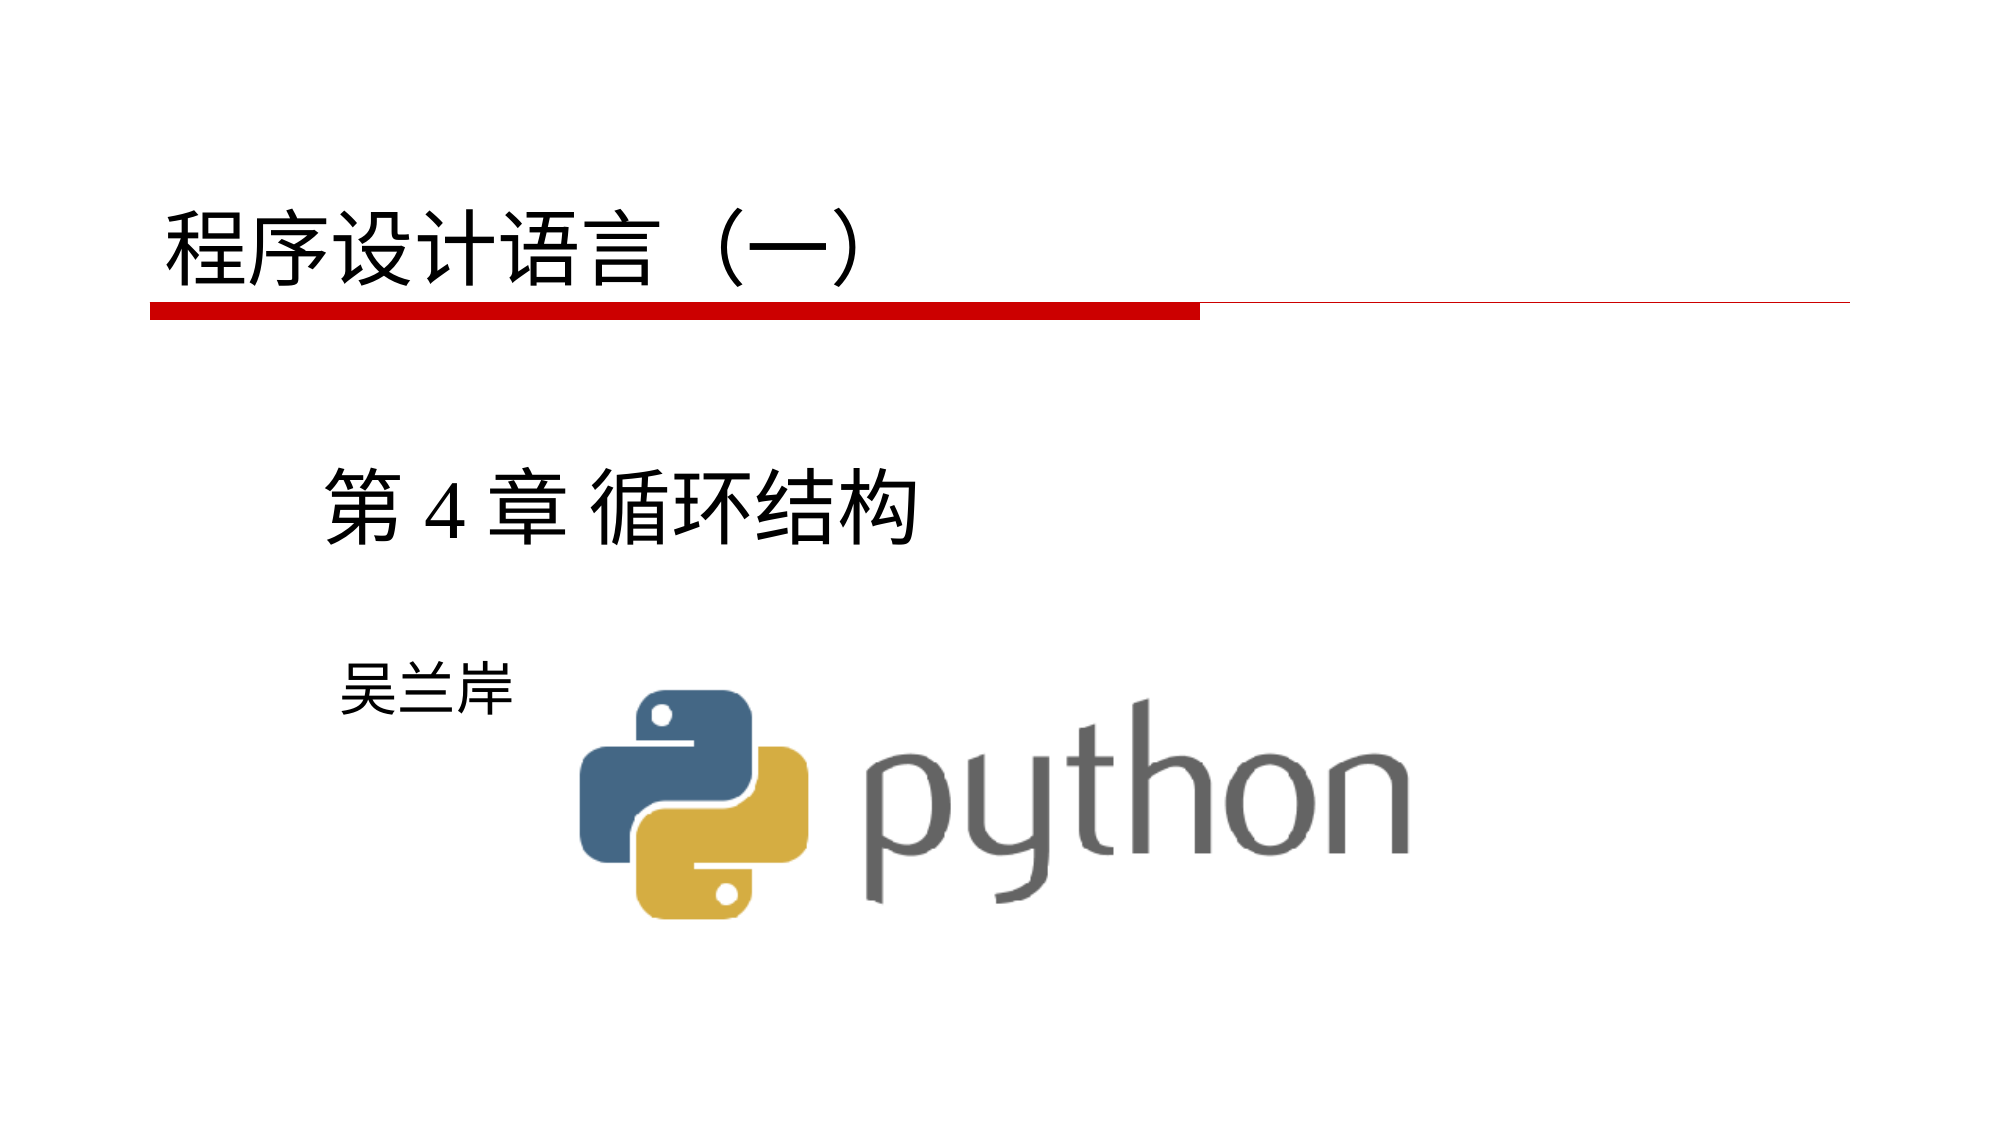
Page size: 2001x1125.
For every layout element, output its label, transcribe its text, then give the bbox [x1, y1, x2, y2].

picture [566, 615, 1433, 984]
text_box 吴兰岸 [325, 644, 530, 729]
title 第4章 循环结构 [306, 408, 1693, 563]
